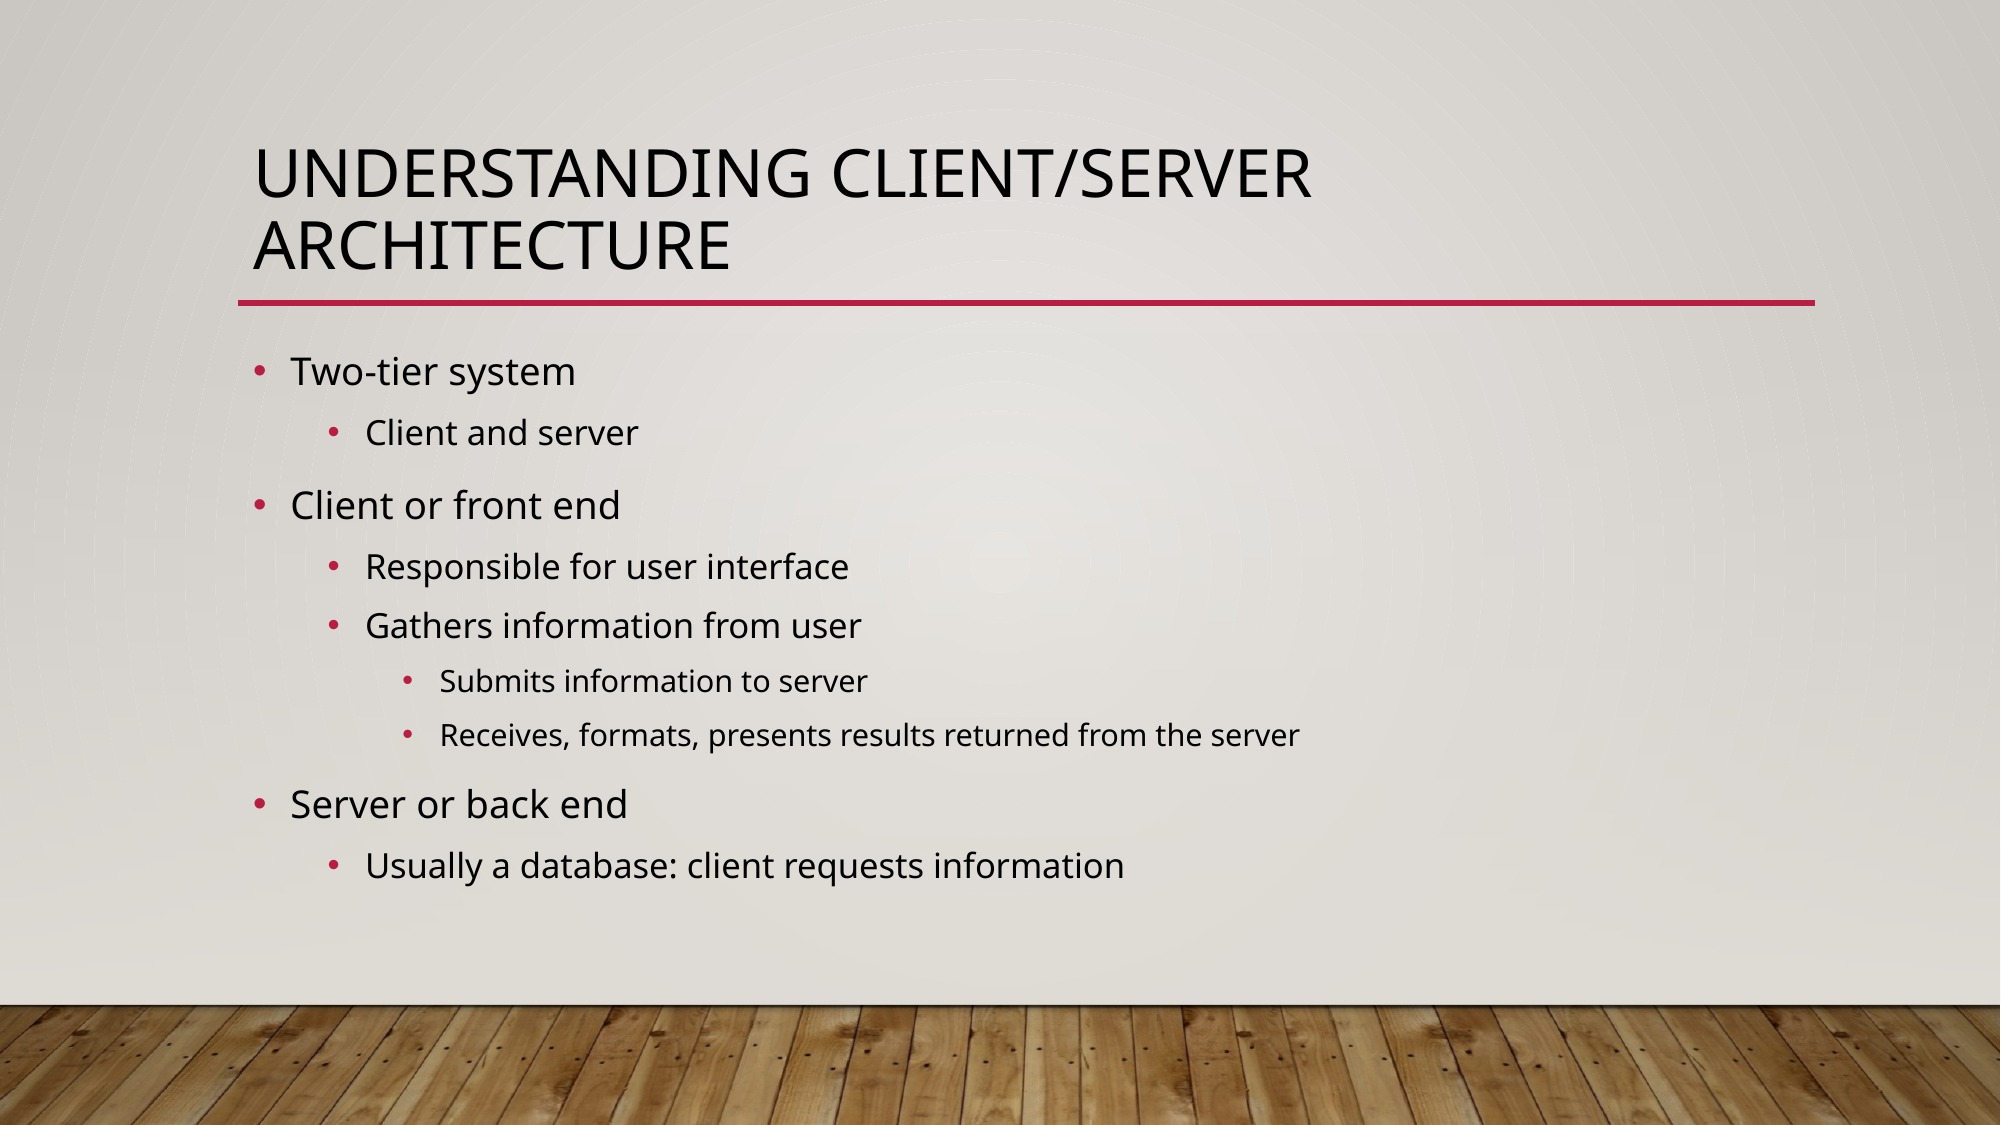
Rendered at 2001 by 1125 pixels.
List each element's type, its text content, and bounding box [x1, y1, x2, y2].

picture [0, 1005, 2000, 1125]
list Two-tier system Client and server Client or front end Responsible for user interface Gathers information from user Submits information to server Receives, formats, presents results returned from the server Server or back end Usually a database: client requests information [238, 330, 1814, 897]
title Understanding Client/Server Architecture [238, 131, 1814, 305]
